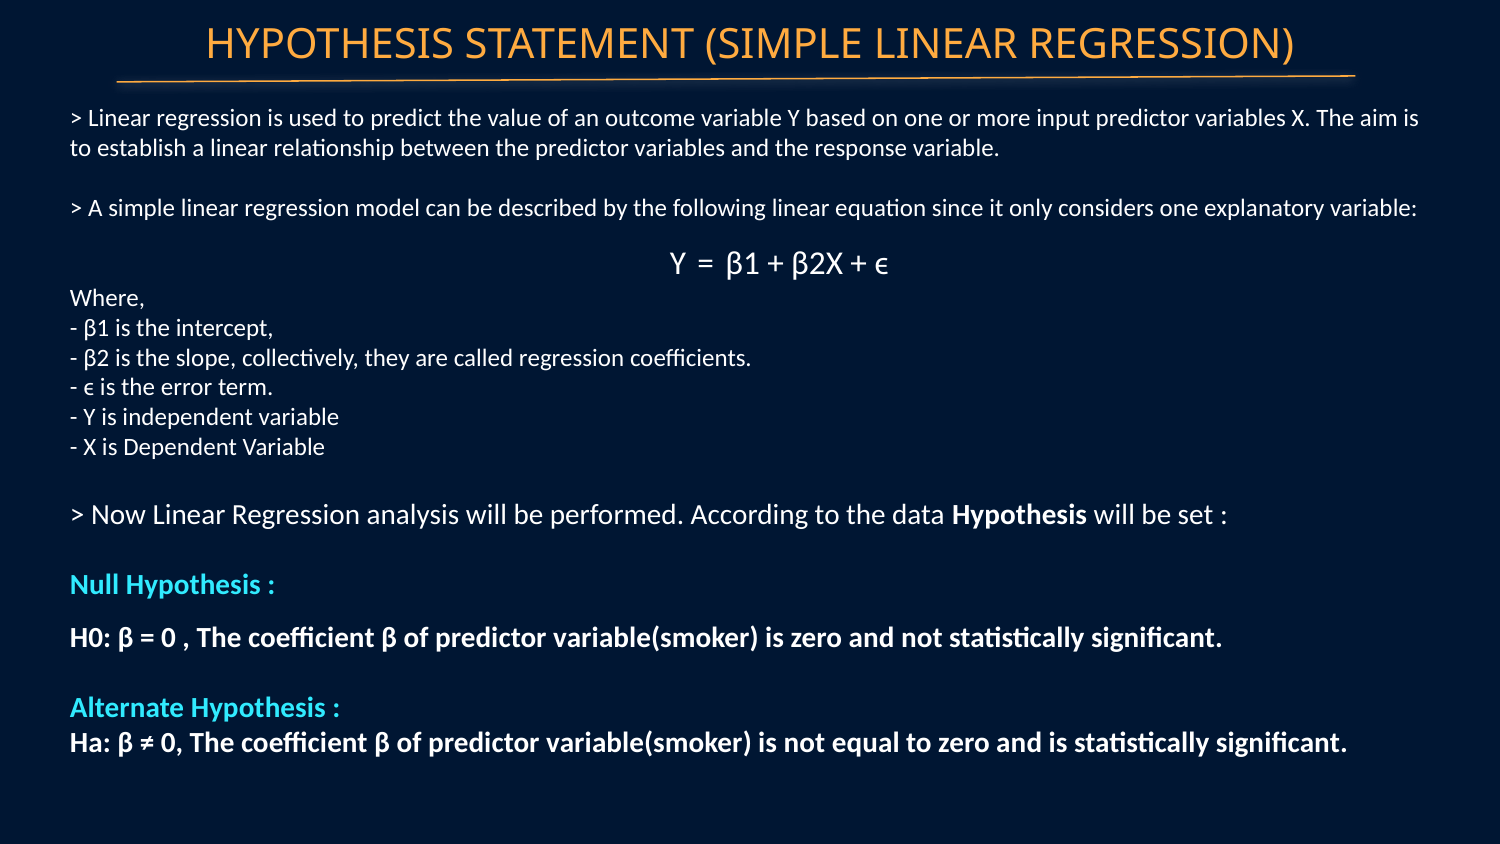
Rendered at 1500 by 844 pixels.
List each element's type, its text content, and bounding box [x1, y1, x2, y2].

text_box > Linear regression is used to predict the value of an outcome variable Y based on one or more input predictor variables X. The aim is to establish a linear relationship between the predictor variables and the response variable. > A simple linear regression model can be described by the following linear equation since it only considers one explanatory variable: Y = β1 + β2X + ϵ Where, - β1 is the intercept, - β2 is the slope, collectively, they are called regression coefficients. - ϵ is the error term. - Y is independent variable - X is Dependent Variable > Now Linear Regression analysis will be performed. According to the data Hypothesis will be set : Null Hypothesis : H0: β = 0 , The coefficient β of predictor variable(smoker) is zero and not statistically significant. Alternate Hypothesis : Ha: β ≠ 0, The coefficient β of predictor variable(smoker) is not equal to zero and is statistically significant. [55, 94, 1445, 766]
text_box HYPOTHESIS STATEMENT (SIMPLE LINEAR REGRESSION) [83, 1, 1417, 94]
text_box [116, 75, 1356, 82]
